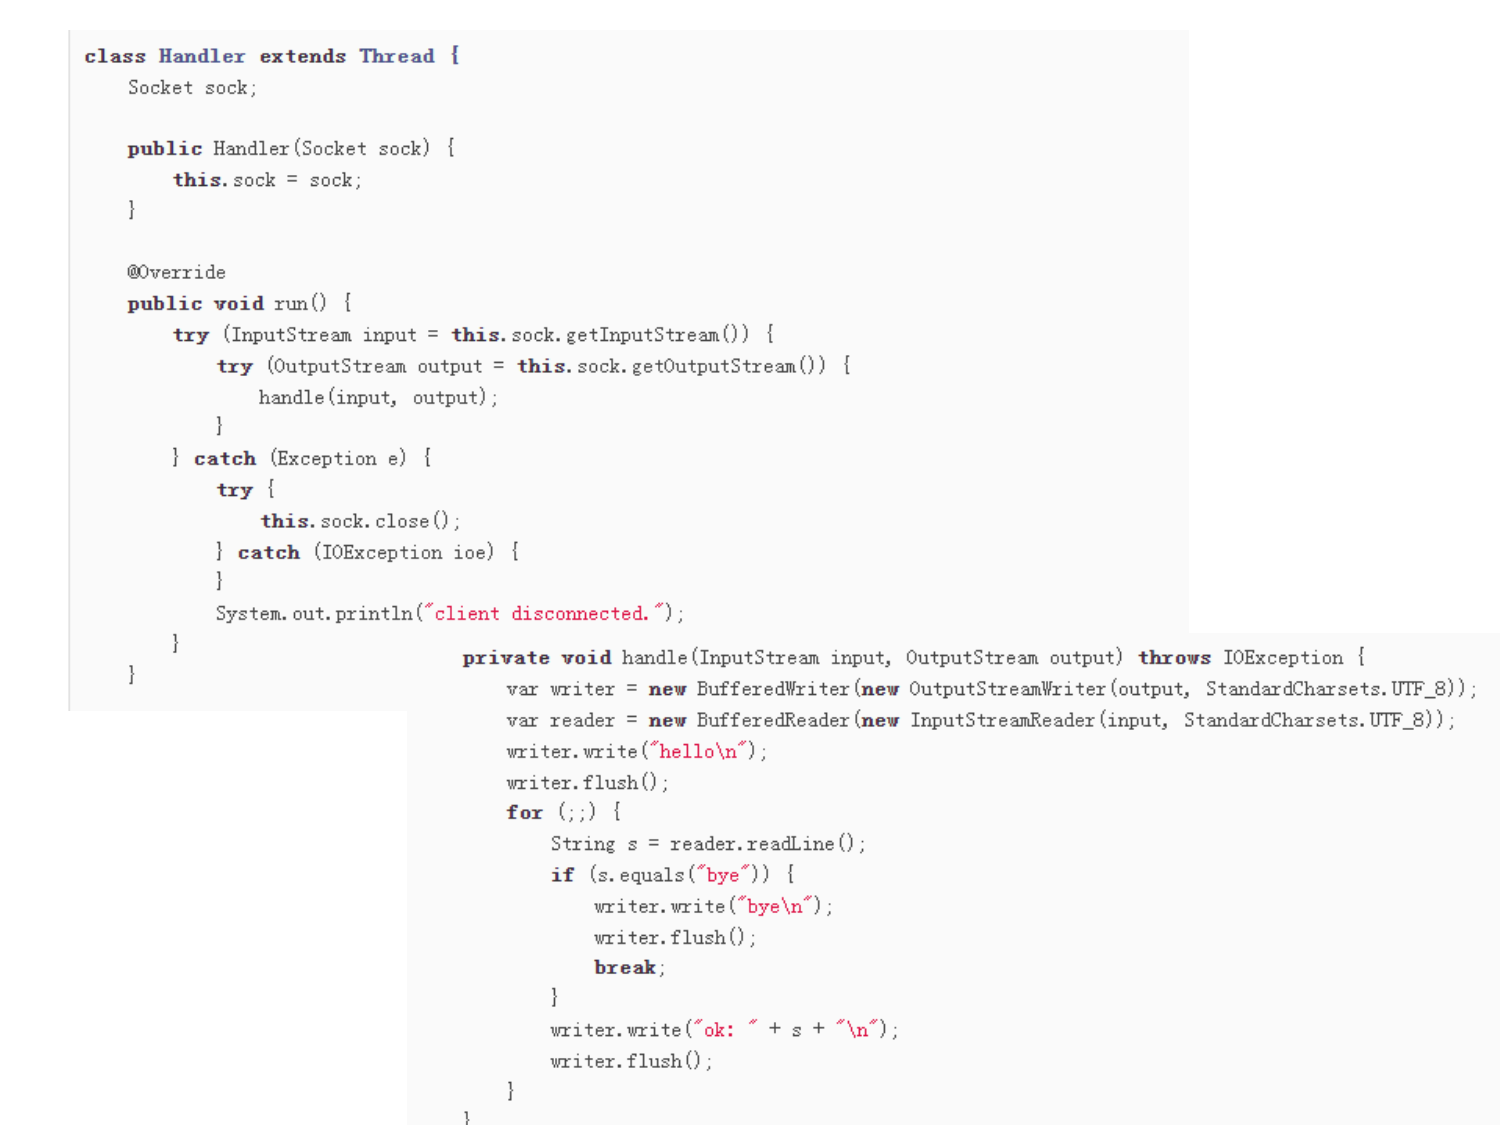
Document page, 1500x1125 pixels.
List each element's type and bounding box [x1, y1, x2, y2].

list [64, 30, 1189, 711]
picture [407, 632, 1500, 1125]
